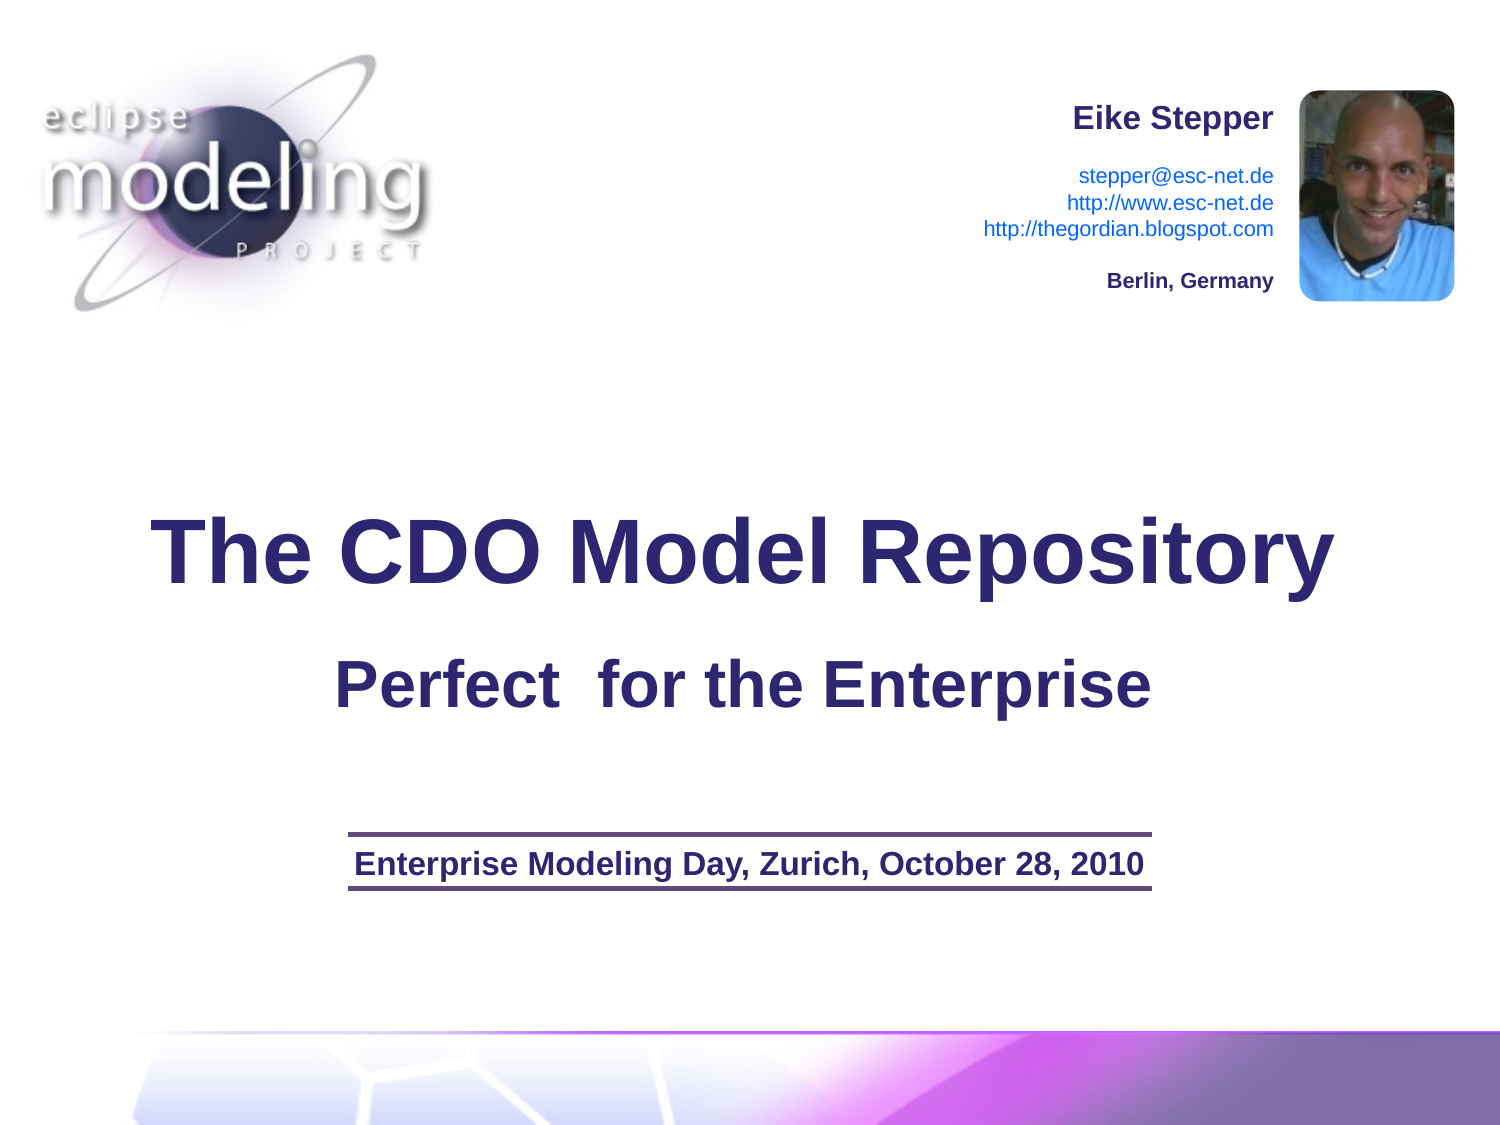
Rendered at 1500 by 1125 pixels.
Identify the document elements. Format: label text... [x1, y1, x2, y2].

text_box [1288, 79, 1466, 338]
text_box Eike Stepper stepper@esc-net.de http://www.esc-net.de http://thegordian.blogspot.com Berlin, Germany [878, 88, 1283, 301]
picture [0, 1031, 1500, 1125]
title The CDO Model Repository Perfect for the Enterprise [0, 370, 1494, 835]
picture [0, 35, 447, 337]
text_box Enterprise Modeling Day, Zurich, October 28, 2010 [265, 834, 1235, 894]
